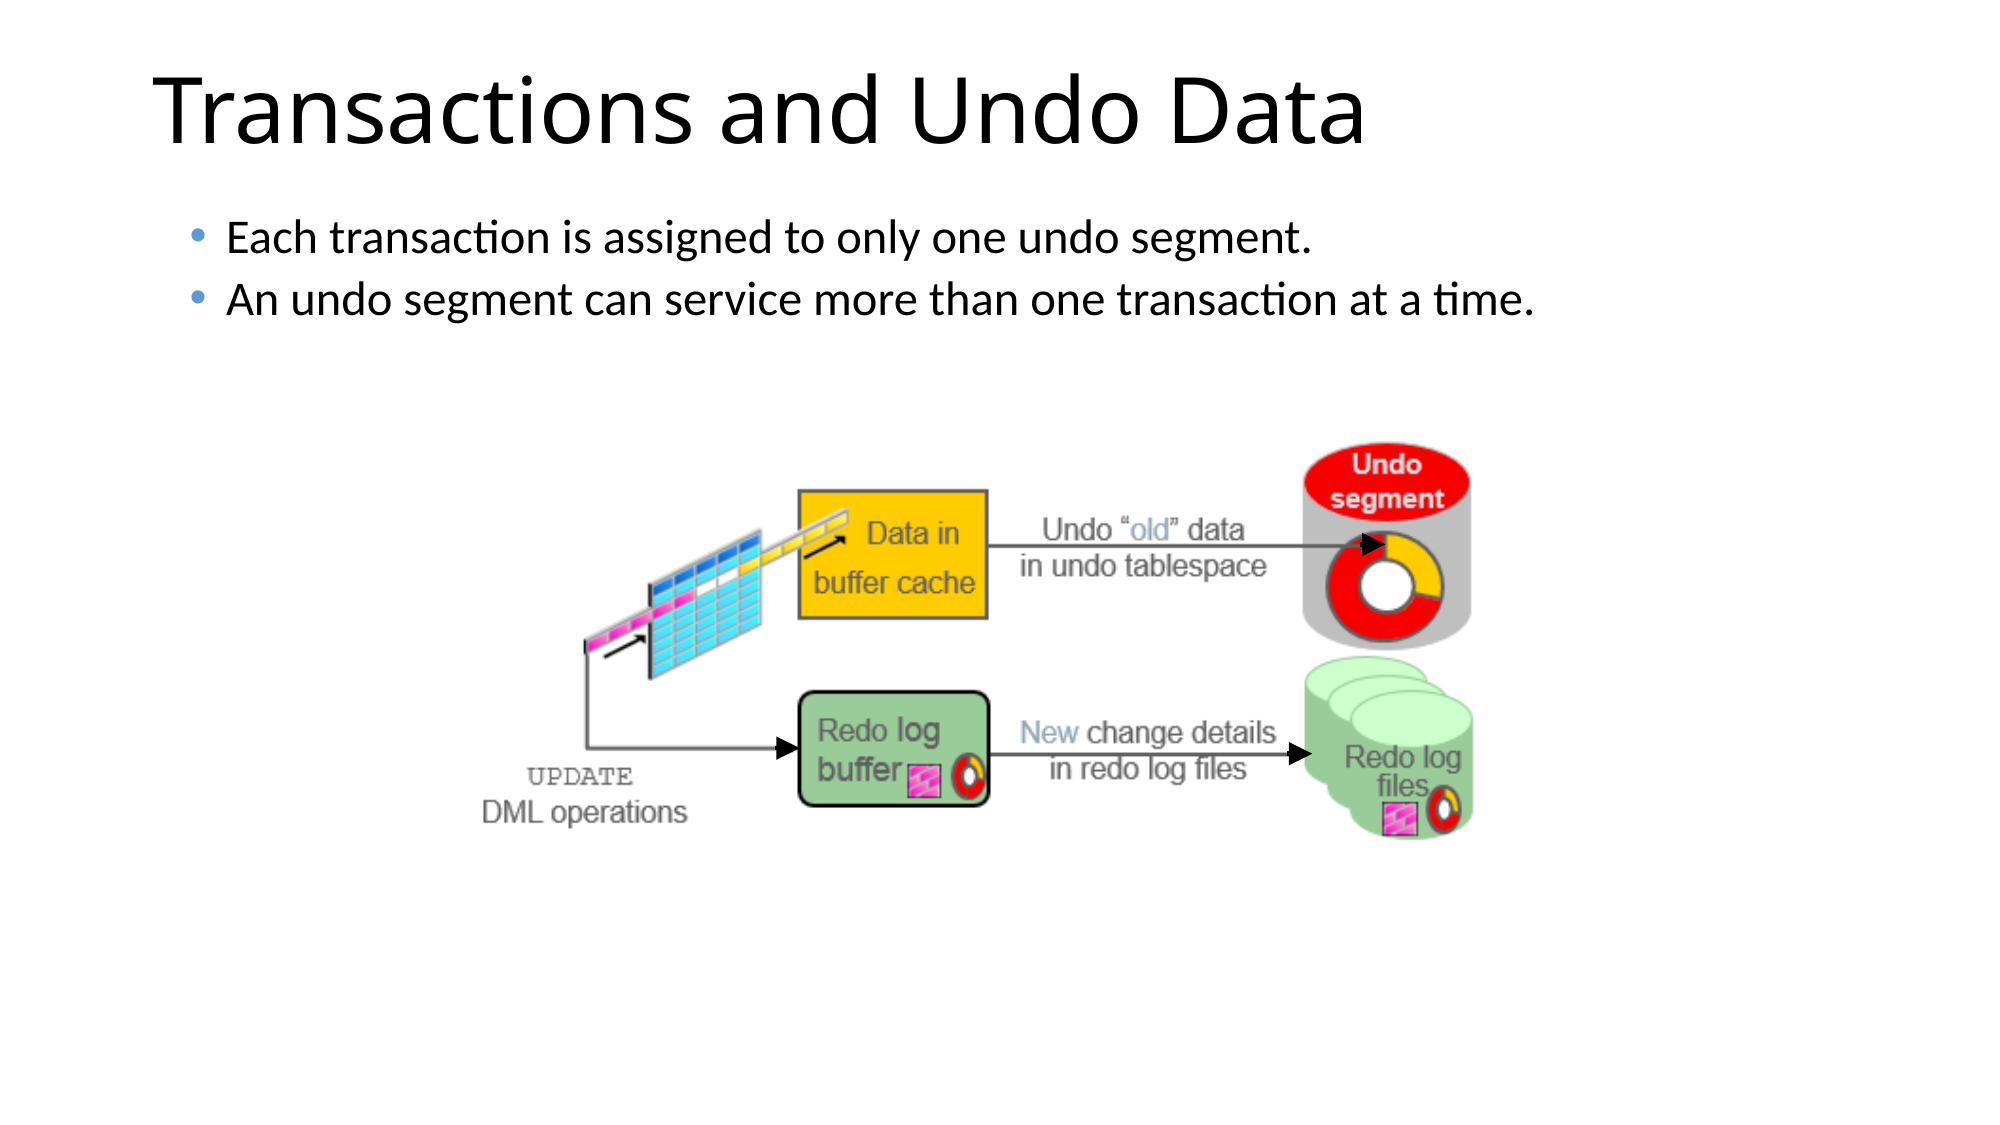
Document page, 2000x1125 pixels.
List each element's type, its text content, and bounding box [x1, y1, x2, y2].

list Each transaction is assigned to only one undo segment. An undo segment can service more than one transaction at a time. [102, 203, 1898, 335]
picture [465, 427, 1534, 863]
title Transactions and Undo Data [137, 59, 1862, 203]
